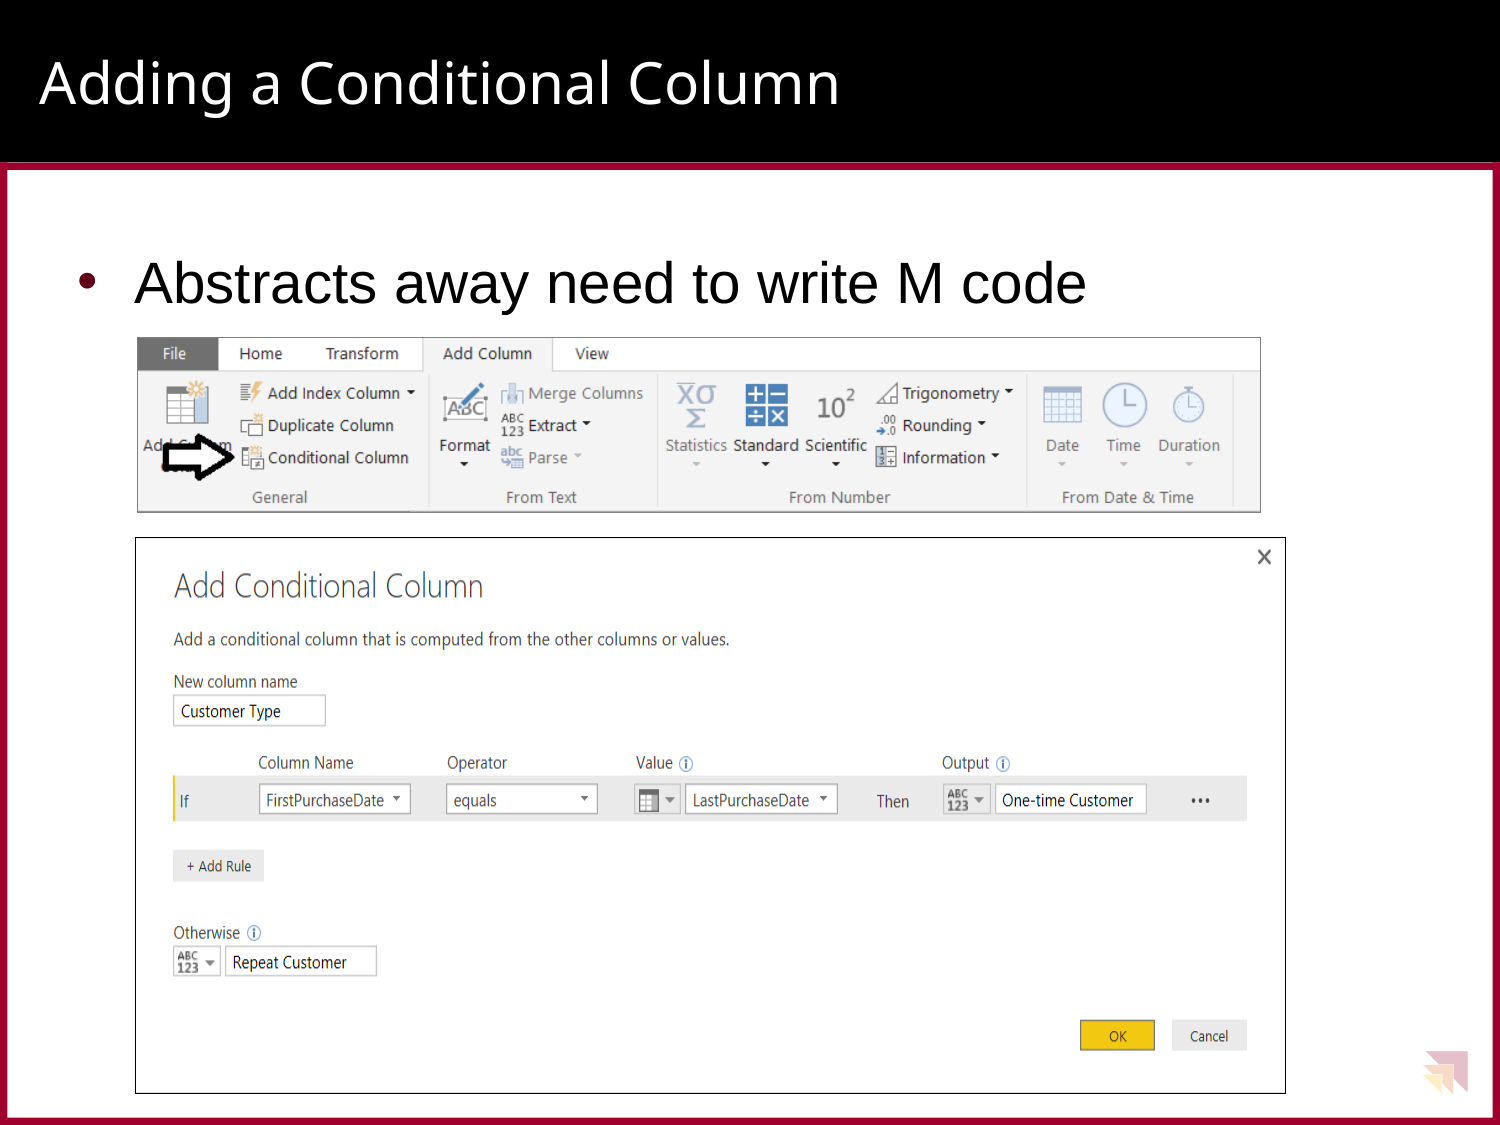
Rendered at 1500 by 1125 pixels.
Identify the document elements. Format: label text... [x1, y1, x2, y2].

title Adding a Conditional Column [24, 12, 1438, 150]
picture [134, 537, 1286, 1094]
list Abstracts away need to write M code [62, 237, 1438, 1088]
picture [137, 337, 1262, 514]
